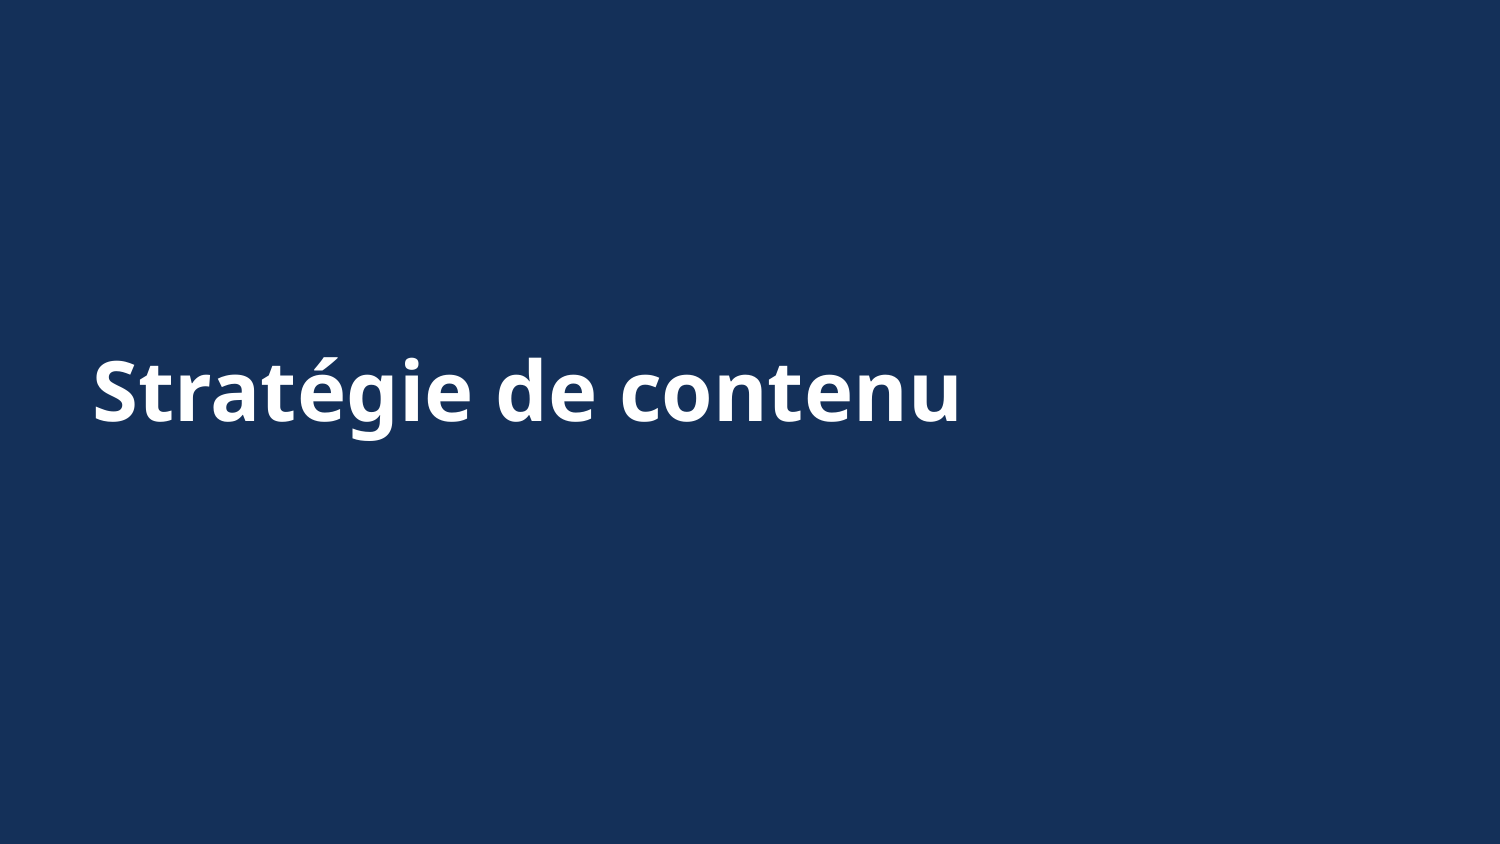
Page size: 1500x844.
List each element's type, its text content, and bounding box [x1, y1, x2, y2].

text_box Stratégie de contenu [77, 261, 1423, 514]
